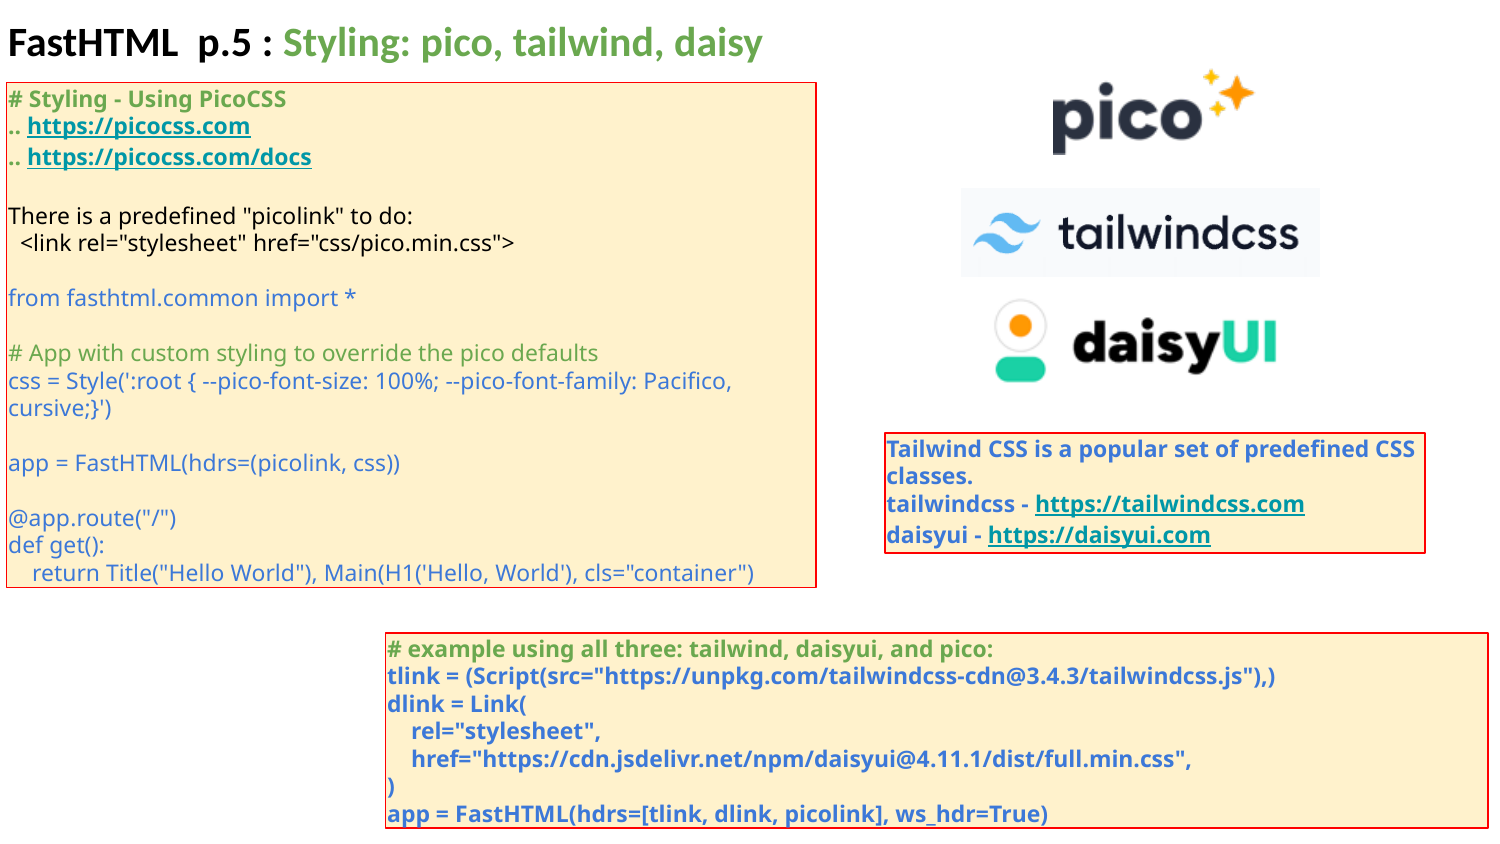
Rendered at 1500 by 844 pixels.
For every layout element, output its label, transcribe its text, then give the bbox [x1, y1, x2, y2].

picture [960, 188, 1321, 277]
picture [970, 291, 1321, 392]
text_box # Styling - Using PicoCSS .. https://picocss.com .. https://picocss.com/docs There is a predefined "picolink" to do: <link rel="stylesheet" href="css/pico.min.css"> from fasthtml.common import * # App with custom styling to override the pico defaults css = Style(':root { --pico-font-size: 100%; --pico-font-family: Pacifico, cursive;}') app = FastHTML(hdrs=(picolink, css)) @app.route("/") def get(): return Title("Hello World"), Main(H1('Hello, World'), cls="container") [6, 82, 816, 588]
picture [1053, 66, 1257, 156]
text_box Tailwind CSS is a popular set of predefined CSS classes. tailwindcss - https://tailwindcss.com daisyui - https://daisyui.com [884, 432, 1425, 554]
text_box FastHTML p.5 : Styling: pico, tailwind, daisy [6, 13, 828, 67]
text_box # example using all three: tailwind, daisyui, and pico: tlink = (Script(src="https://unpkg.com/tailwindcss-cdn@3.4.3/tailwindcss.js"),) dlink = Link( rel="stylesheet", href="https://cdn.jsdelivr.net/npm/daisyui@4.11.1/dist/full.min.css", ) app = FastHTML(hdrs=[tlink, dlink, picolink], ws_hdr=True) [385, 633, 1488, 829]
